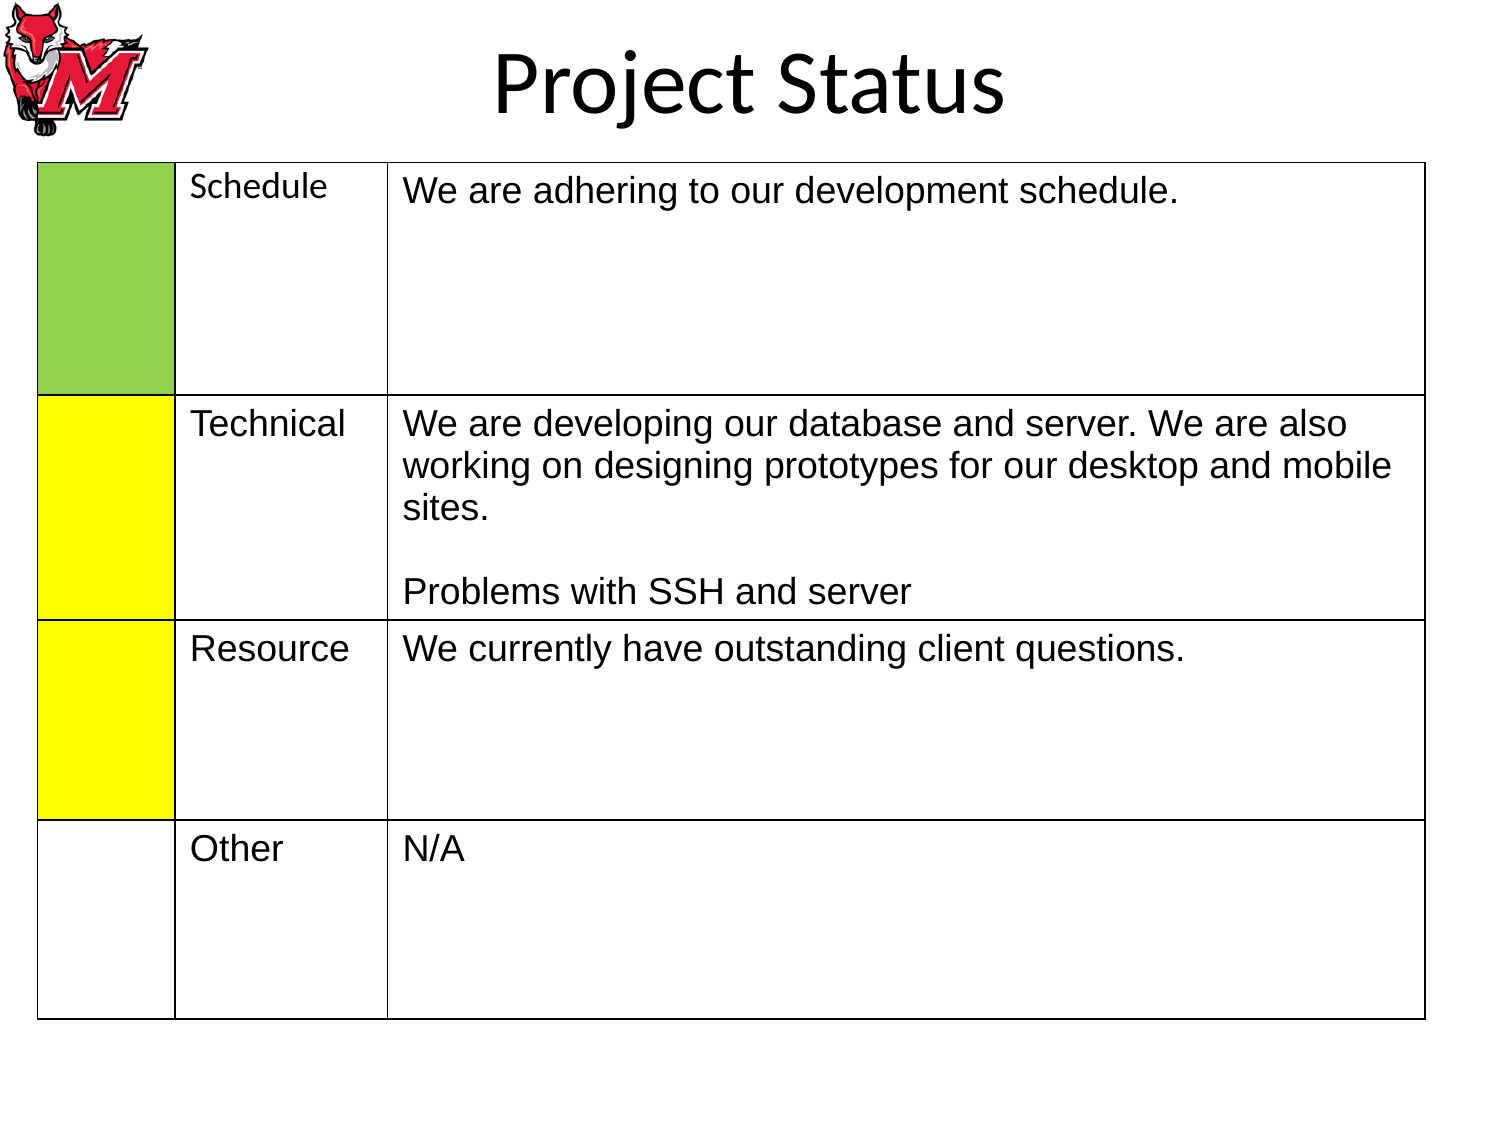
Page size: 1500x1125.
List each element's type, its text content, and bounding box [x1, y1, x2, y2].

table_cell [38, 396, 174, 619]
table_cell N/A [388, 821, 1424, 1018]
table_cell We are developing our database and server. We are also working on designing prototypes for our desktop and mobile sites. Problems with SSH and server [388, 396, 1424, 619]
table_cell [38, 621, 174, 819]
title Project Status [75, 12, 1425, 142]
table_cell We currently have outstanding client questions. [388, 621, 1424, 819]
table_header We are adhering to our development schedule. [388, 163, 1424, 394]
table_cell Resource [176, 621, 387, 819]
table_cell Technical [176, 396, 387, 619]
table_header [38, 163, 174, 394]
table_cell Other [176, 821, 387, 1018]
table_header Schedule [176, 163, 387, 394]
picture [0, 0, 150, 138]
table_cell [38, 821, 174, 1018]
